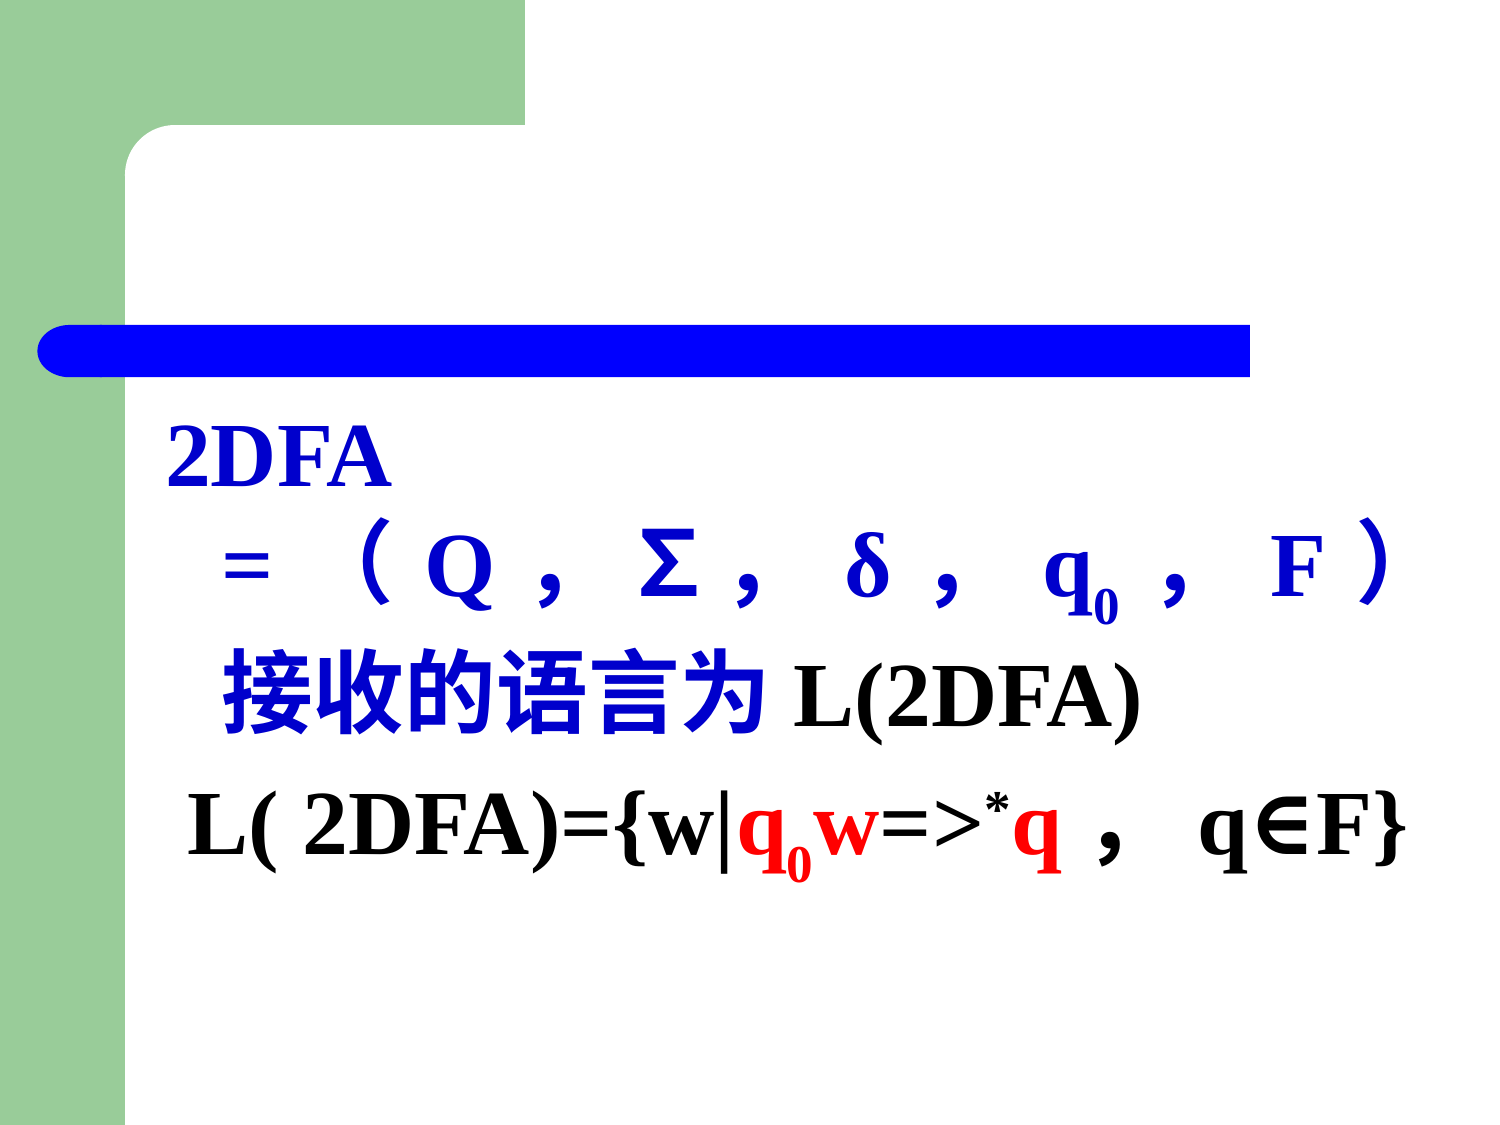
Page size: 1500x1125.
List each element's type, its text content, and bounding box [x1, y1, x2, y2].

list 2DFA =（Q，∑，δ，q0，F）接收的语言为L(2DFA) L( 2DFA)={w|q0w=>*q，q∈F} [149, 387, 1463, 1001]
